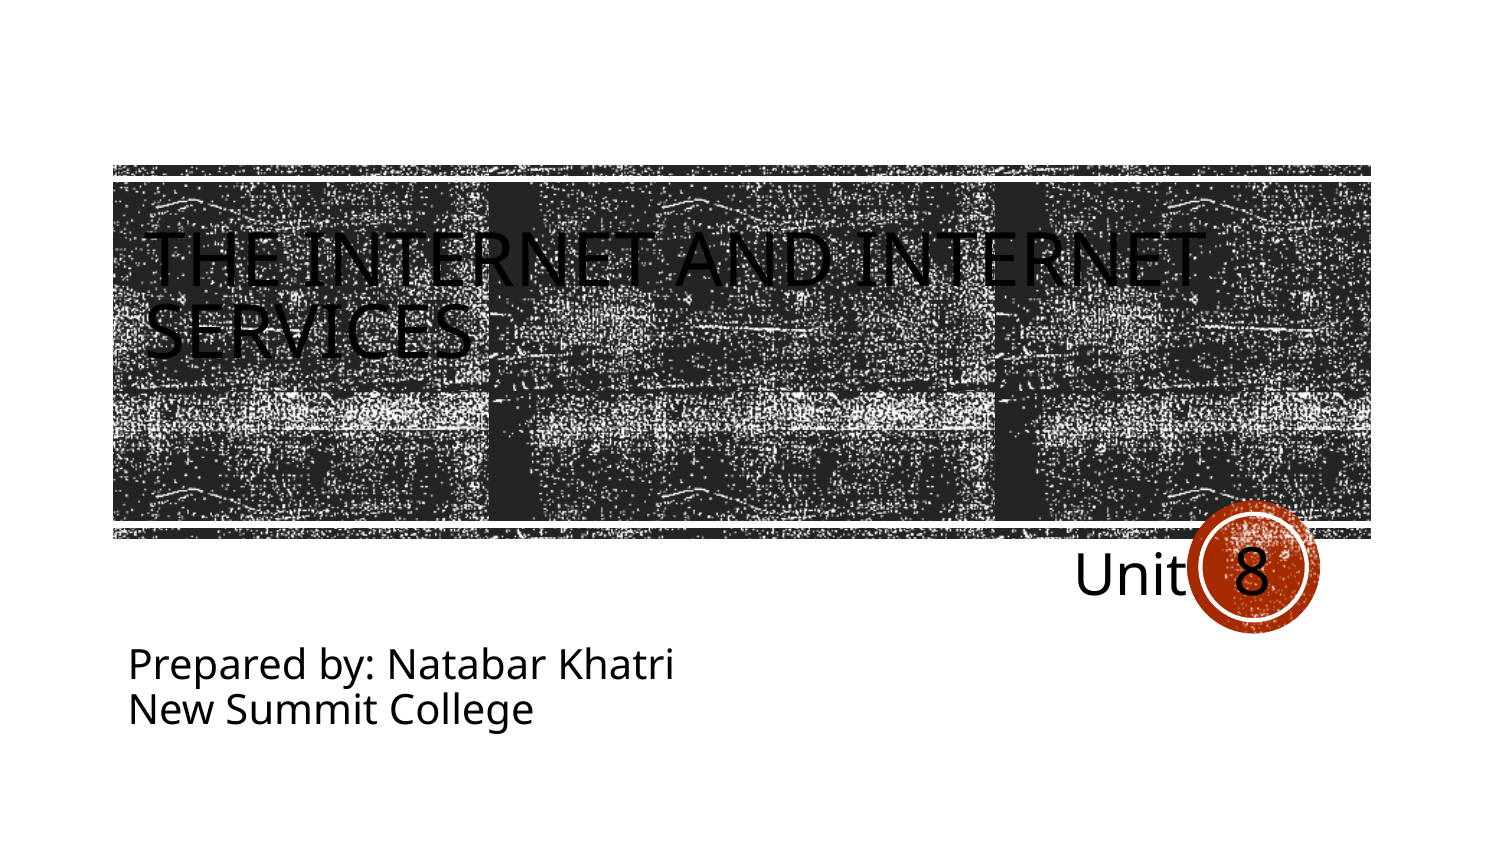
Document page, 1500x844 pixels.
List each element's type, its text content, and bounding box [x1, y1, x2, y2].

title The Internet and Internet Services [129, 176, 1356, 550]
subtitle Prepared by: Natabar Khatri New Summit College [112, 628, 1363, 781]
text_box Unit 8 [1058, 521, 1287, 617]
